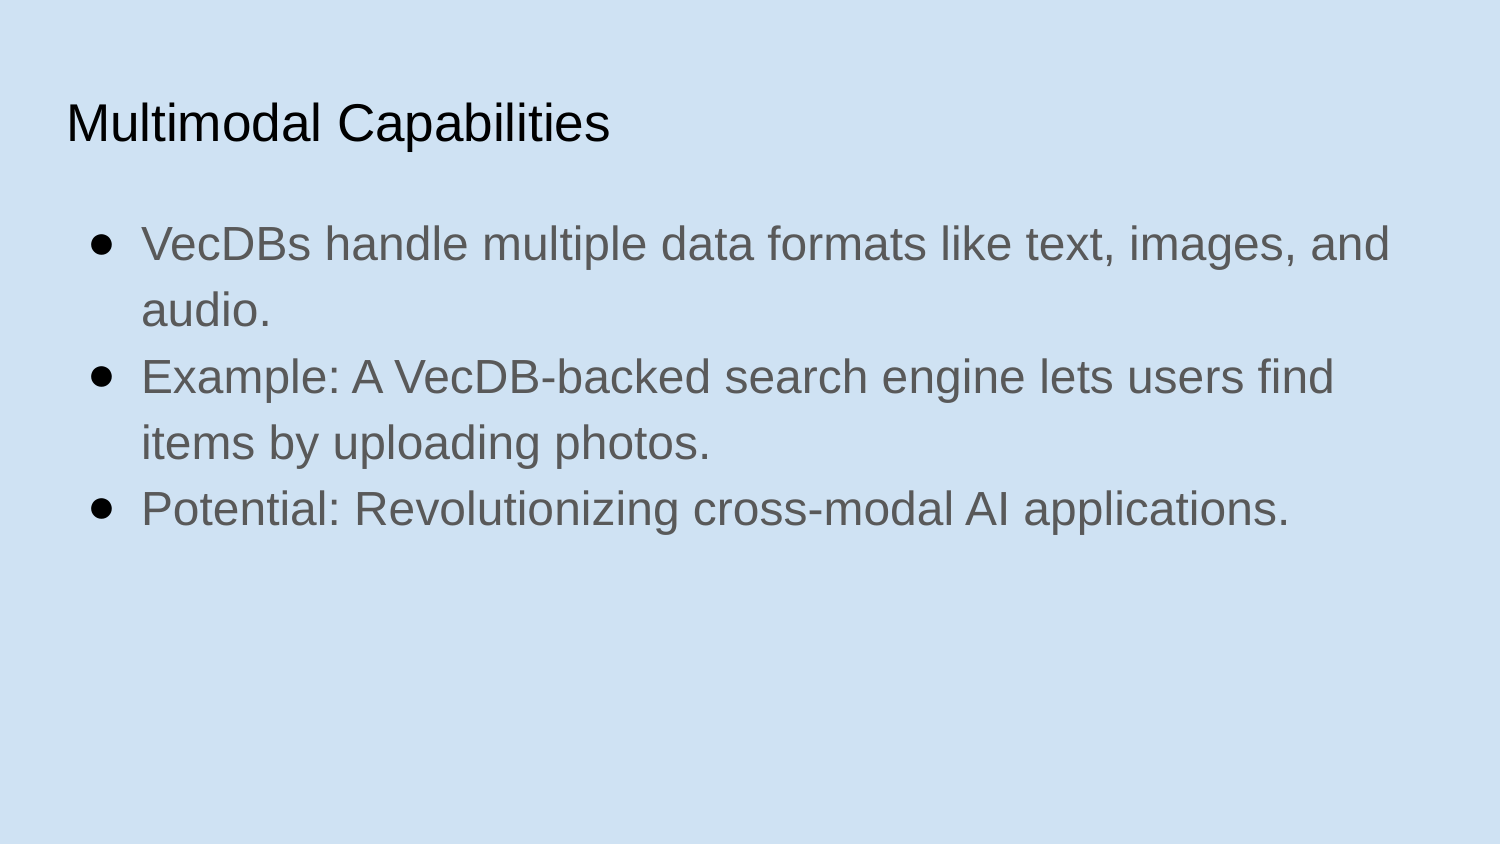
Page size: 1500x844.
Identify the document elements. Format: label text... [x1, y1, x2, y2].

title Multimodal Capabilities [51, 72, 1449, 167]
list VecDBs handle multiple data formats like text, images, and audio. Example: A VecDB-backed search engine lets users find items by uploading photos. Potential: Revolutionizing cross-modal AI applications. [51, 189, 1449, 750]
